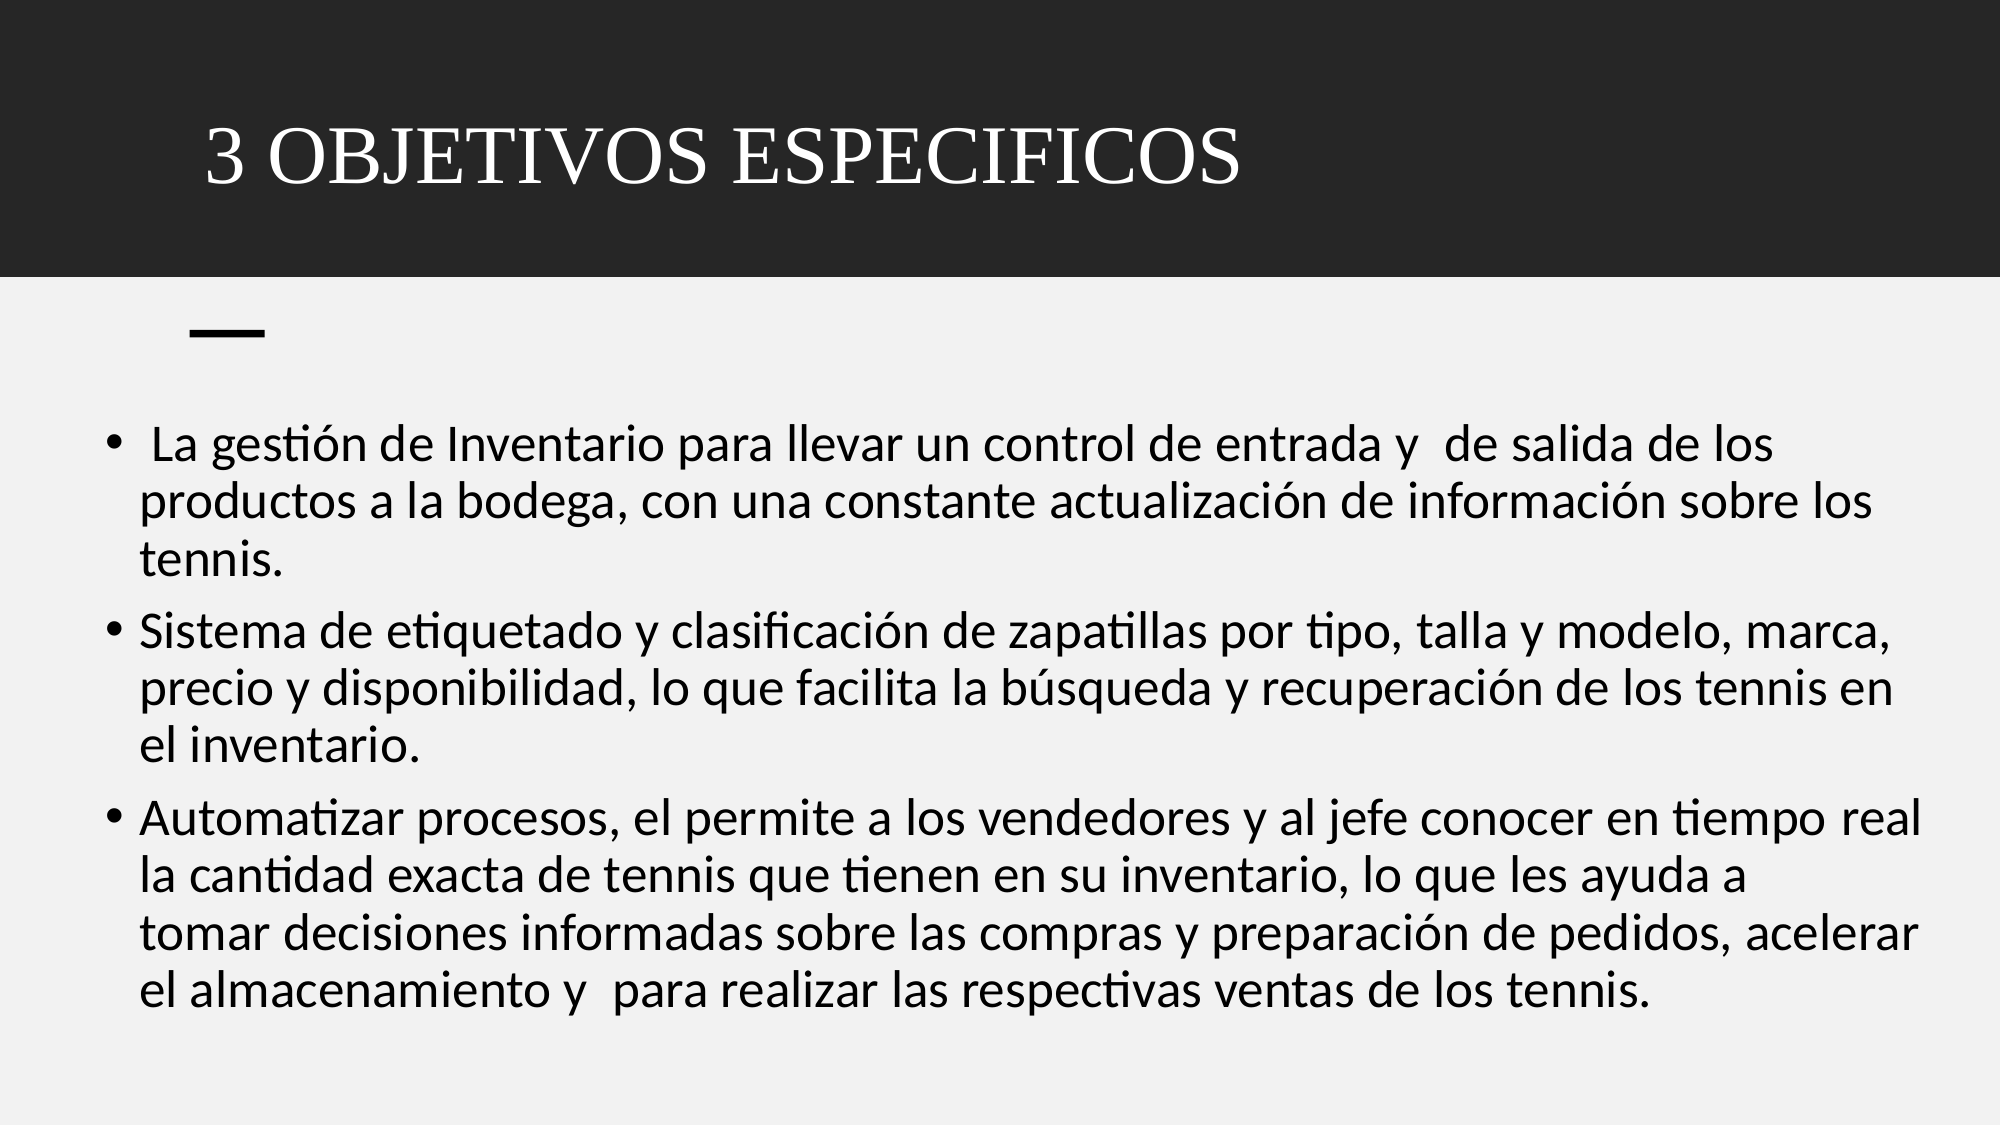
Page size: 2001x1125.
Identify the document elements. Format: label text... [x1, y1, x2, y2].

title 3 OBJETIVOS ESPECIFICOS [189, 104, 1812, 253]
list La gestión de Inventario para llevar un control de entrada y de salida de los productos a la bodega, con una constante actualización de información sobre los tennis. Sistema de etiquetado y clasificación de zapatillas por tipo, talla y modelo, marca, precio y disponibilidad, lo que facilita la búsqueda y recuperación de los tennis en el inventario. Automatizar procesos, el permite a los vendedores y al jefe conocer en tiempo real la cantidad exacta de tennis que tienen en su inventario, lo que les ayuda a tomar decisiones informadas sobre las compras y preparación de pedidos, acelerar el almacenamiento y para realizar las respectivas ventas de los tennis. [90, 329, 1947, 1043]
text_box [0, 276, 2000, 1125]
text_box [0, 0, 2000, 276]
